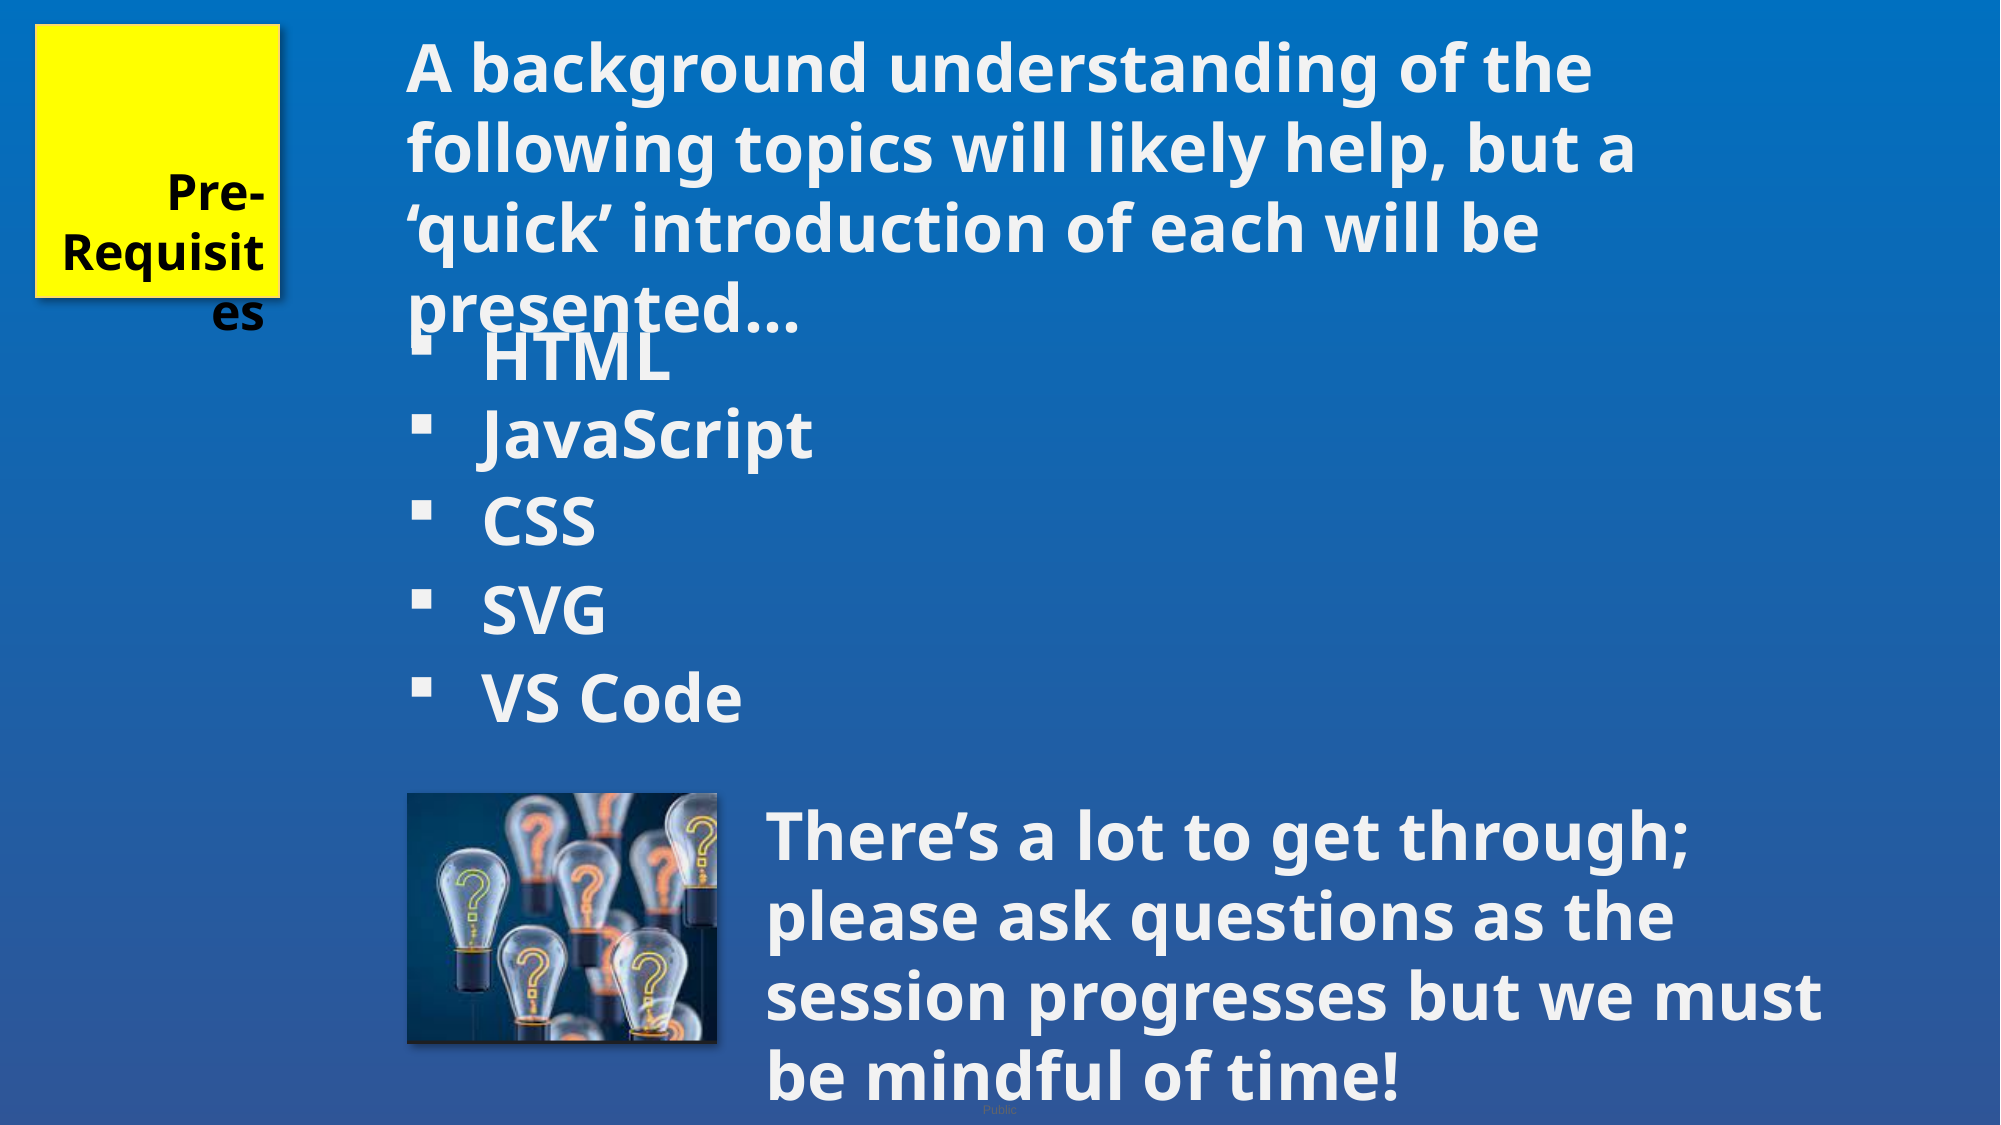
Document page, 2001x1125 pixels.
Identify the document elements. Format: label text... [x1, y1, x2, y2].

text_box VS Code [391, 648, 1898, 744]
text_box CSS [391, 471, 1898, 560]
text_box SVG [391, 560, 1898, 648]
text_box JavaScript [391, 384, 1898, 471]
text_box HTML [391, 306, 1898, 384]
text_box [407, 786, 1929, 1044]
text_box A background understanding of the following topics will likely help, but a ‘quick’ introduction of each will be presented… [391, 18, 1863, 353]
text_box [35, 24, 279, 297]
